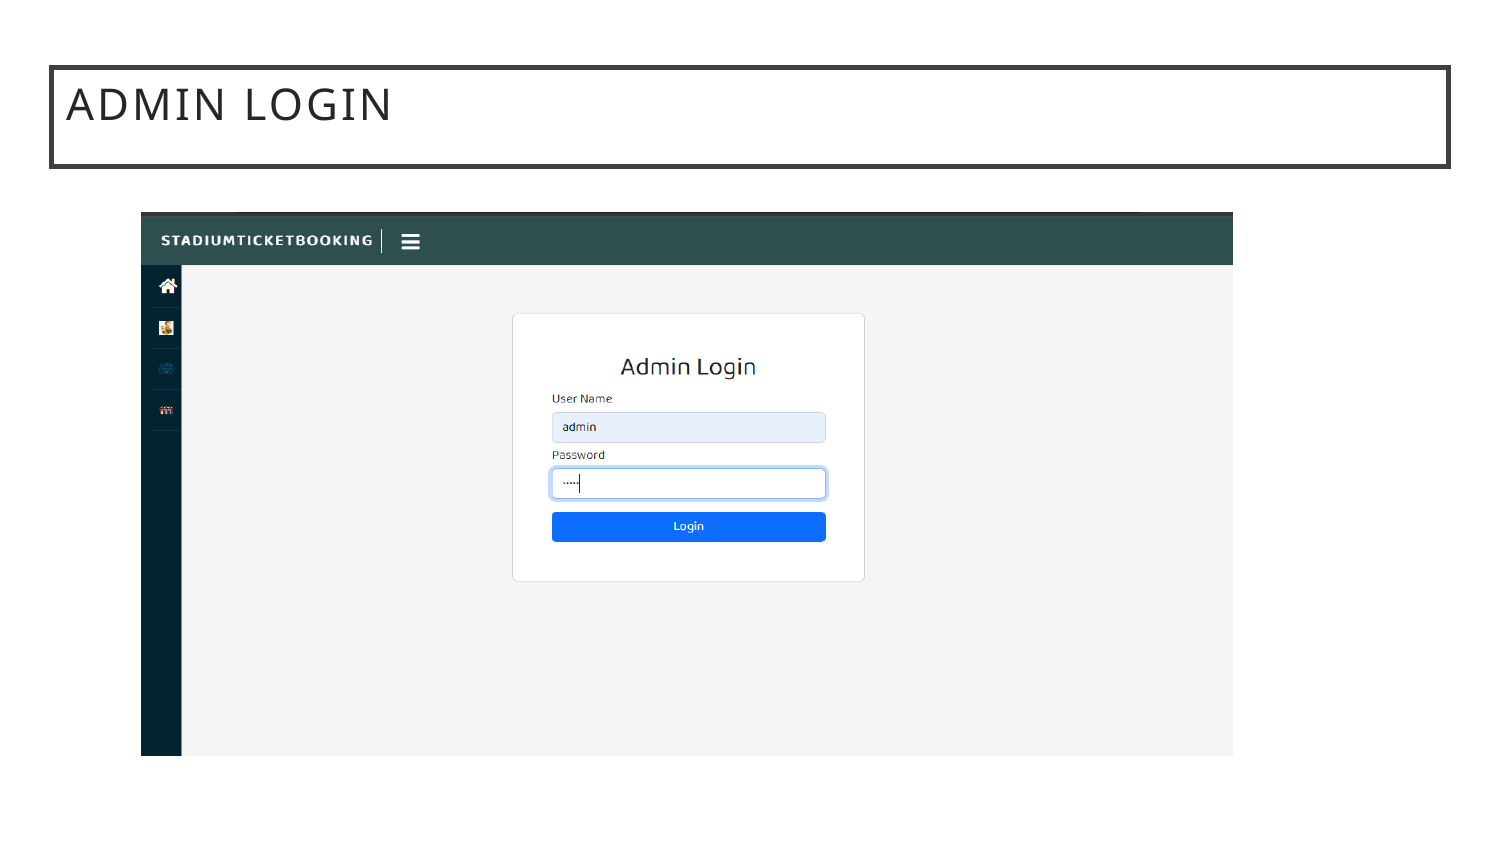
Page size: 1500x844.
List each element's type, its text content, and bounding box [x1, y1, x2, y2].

picture [141, 212, 1233, 756]
title Admin Login [49, 65, 1451, 169]
